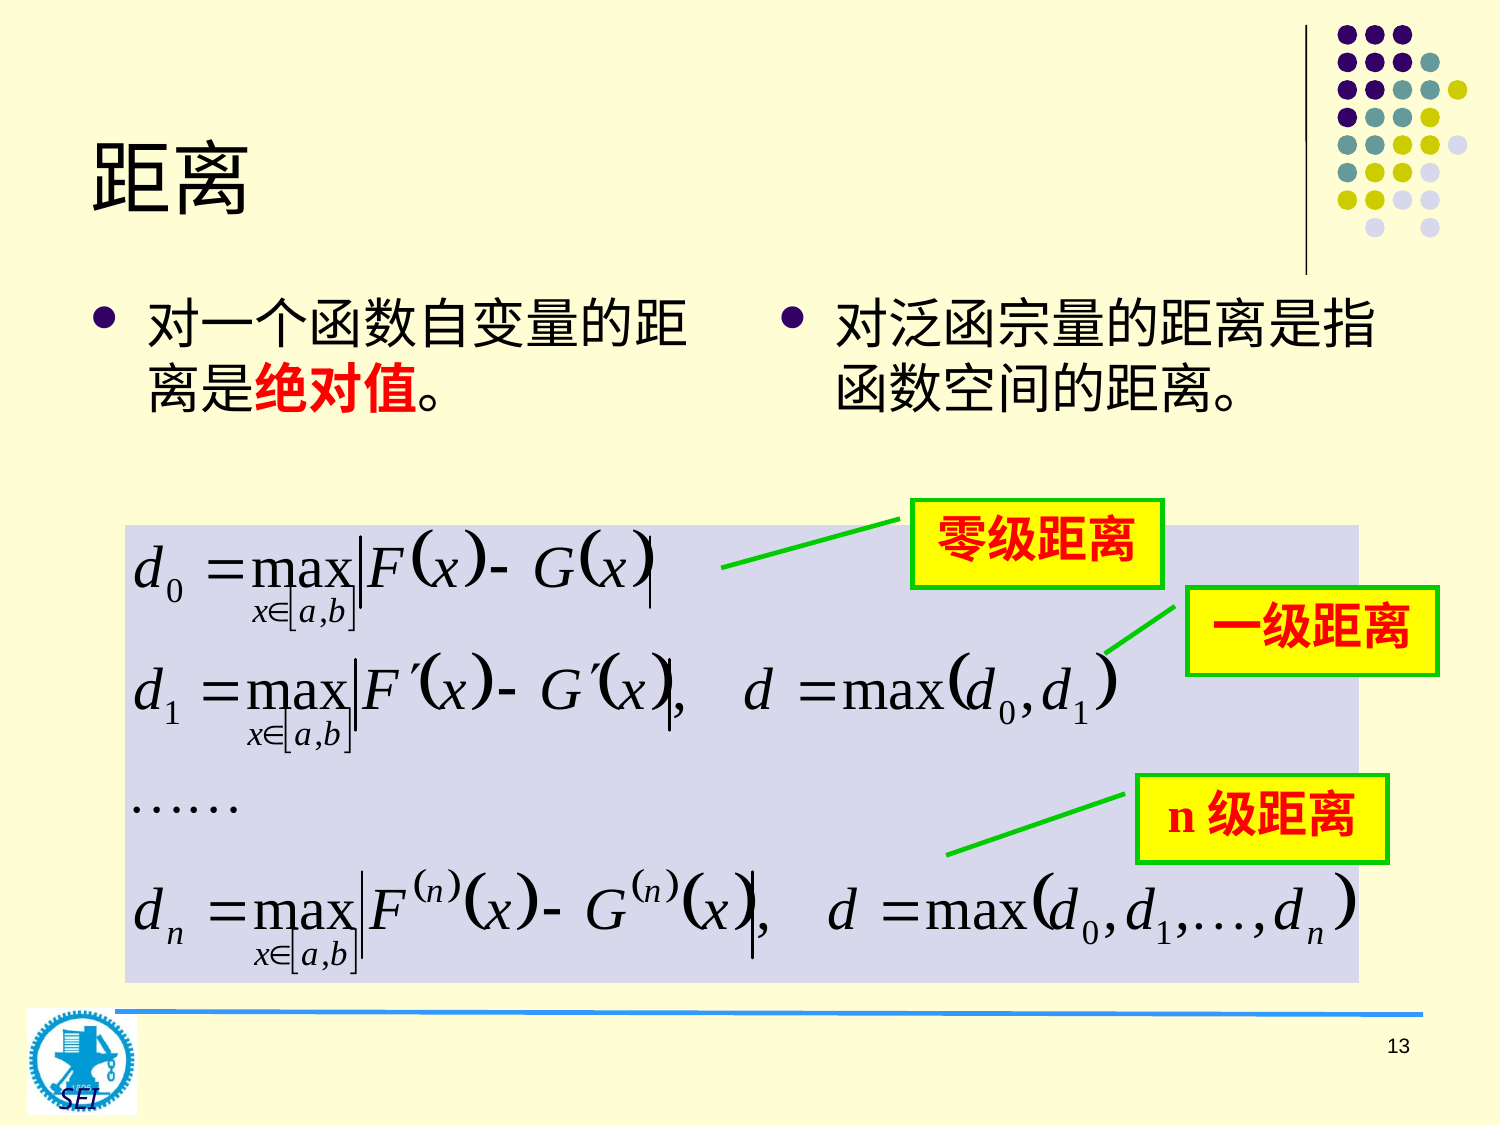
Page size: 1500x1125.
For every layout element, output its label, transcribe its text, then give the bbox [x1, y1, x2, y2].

list 对泛函宗量的距离是指函数空间的距离。 [763, 675, 1426, 1006]
text_box 一级距离 [1363, 587, 1438, 675]
title 距离 [74, 19, 1313, 233]
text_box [124, 524, 1360, 984]
picture [27, 1008, 137, 1115]
list 对泛函宗量的距离是指函数空间的距离。 [763, 281, 1426, 587]
slide_number 13 [1074, 1024, 1426, 1101]
list 对一个函数自变量的距离是绝对值。 [74, 281, 737, 1006]
text_box 零级距离 [912, 499, 1163, 523]
text_box n级距离 [1363, 774, 1388, 863]
